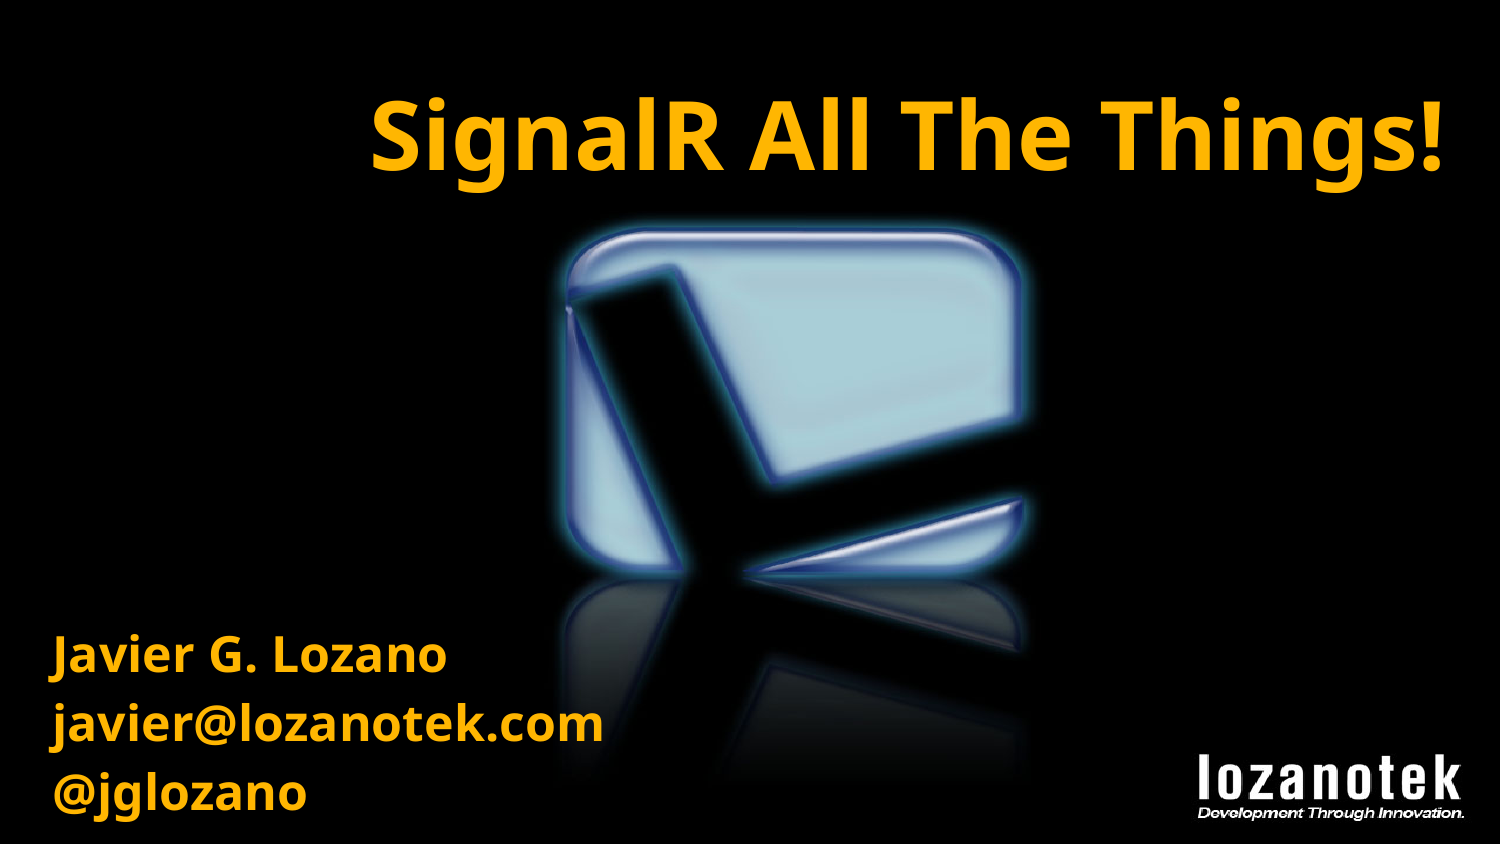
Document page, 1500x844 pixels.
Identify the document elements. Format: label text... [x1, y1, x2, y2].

picture [0, 0, 1500, 844]
subtitle Javier G. Lozano javier@lozanotek.com @jglozano [37, 621, 1363, 844]
title SignalR All The Things! [149, 79, 1462, 200]
